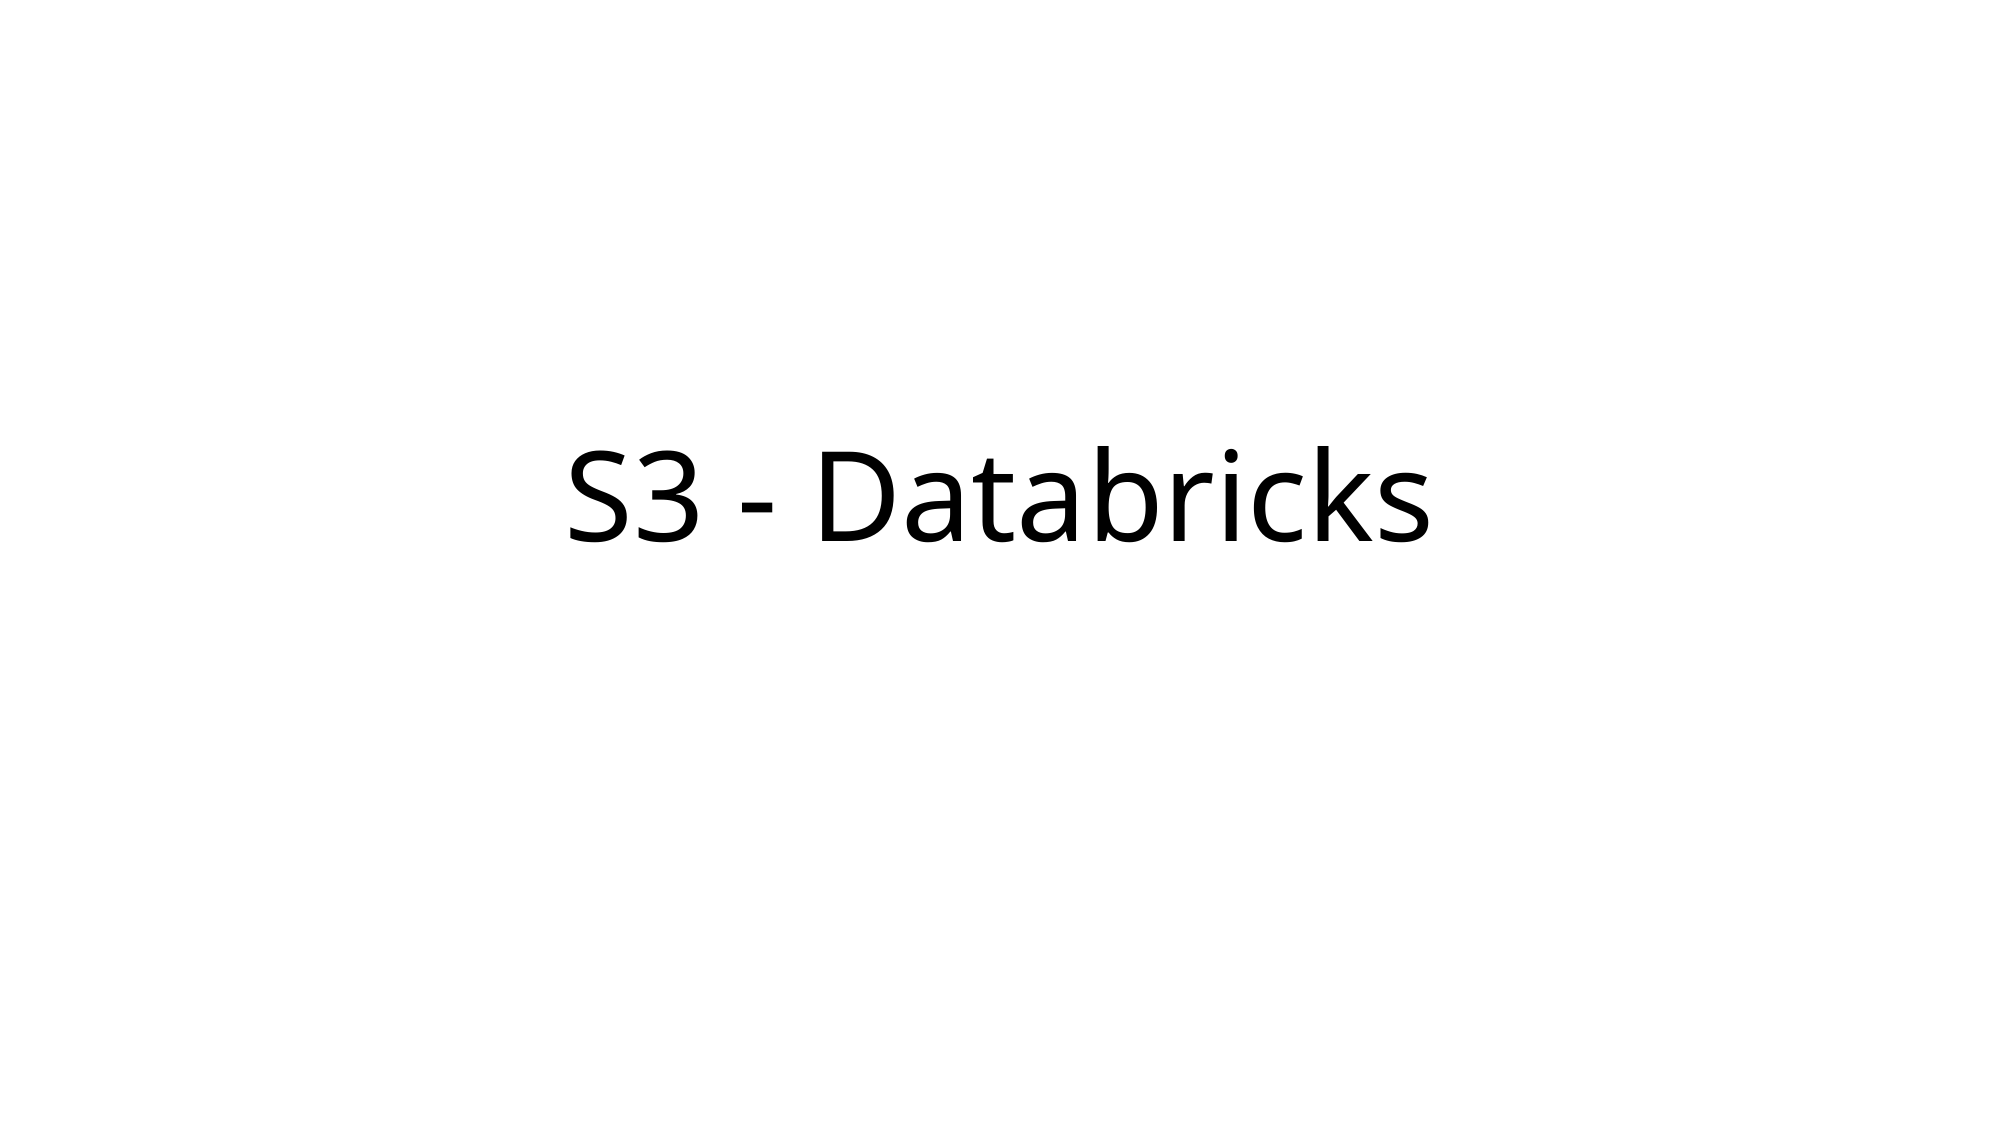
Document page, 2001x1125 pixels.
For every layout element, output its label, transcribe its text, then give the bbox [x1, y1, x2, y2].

title S3 - Databricks [249, 184, 1750, 576]
